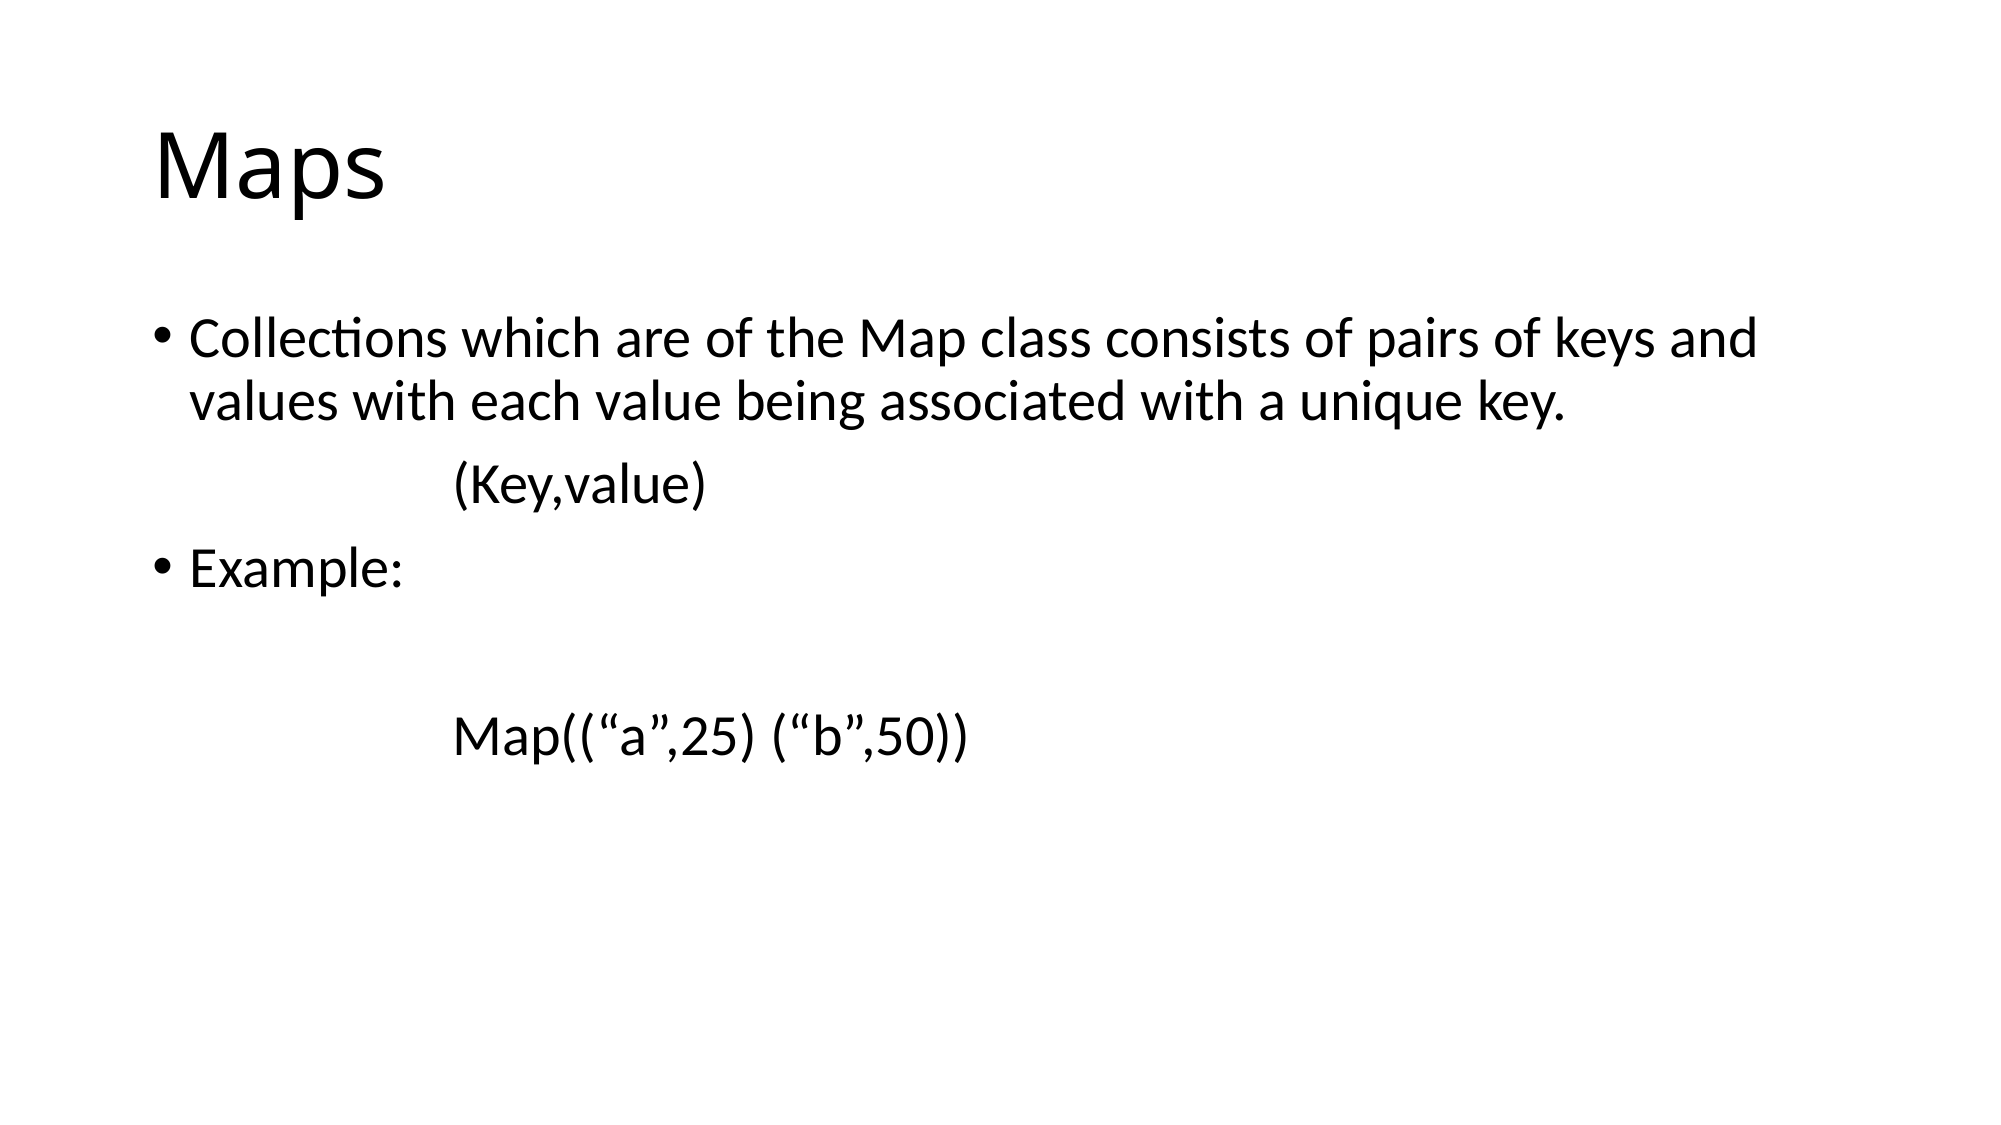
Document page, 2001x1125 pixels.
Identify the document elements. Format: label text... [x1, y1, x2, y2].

title Maps [137, 59, 1863, 278]
list Collections which are of the Map class consists of pairs of keys and values with each value being associated with a unique key. (Key,value) Example: Map((“a”,25) (“b”,50)) [137, 299, 1863, 1014]
